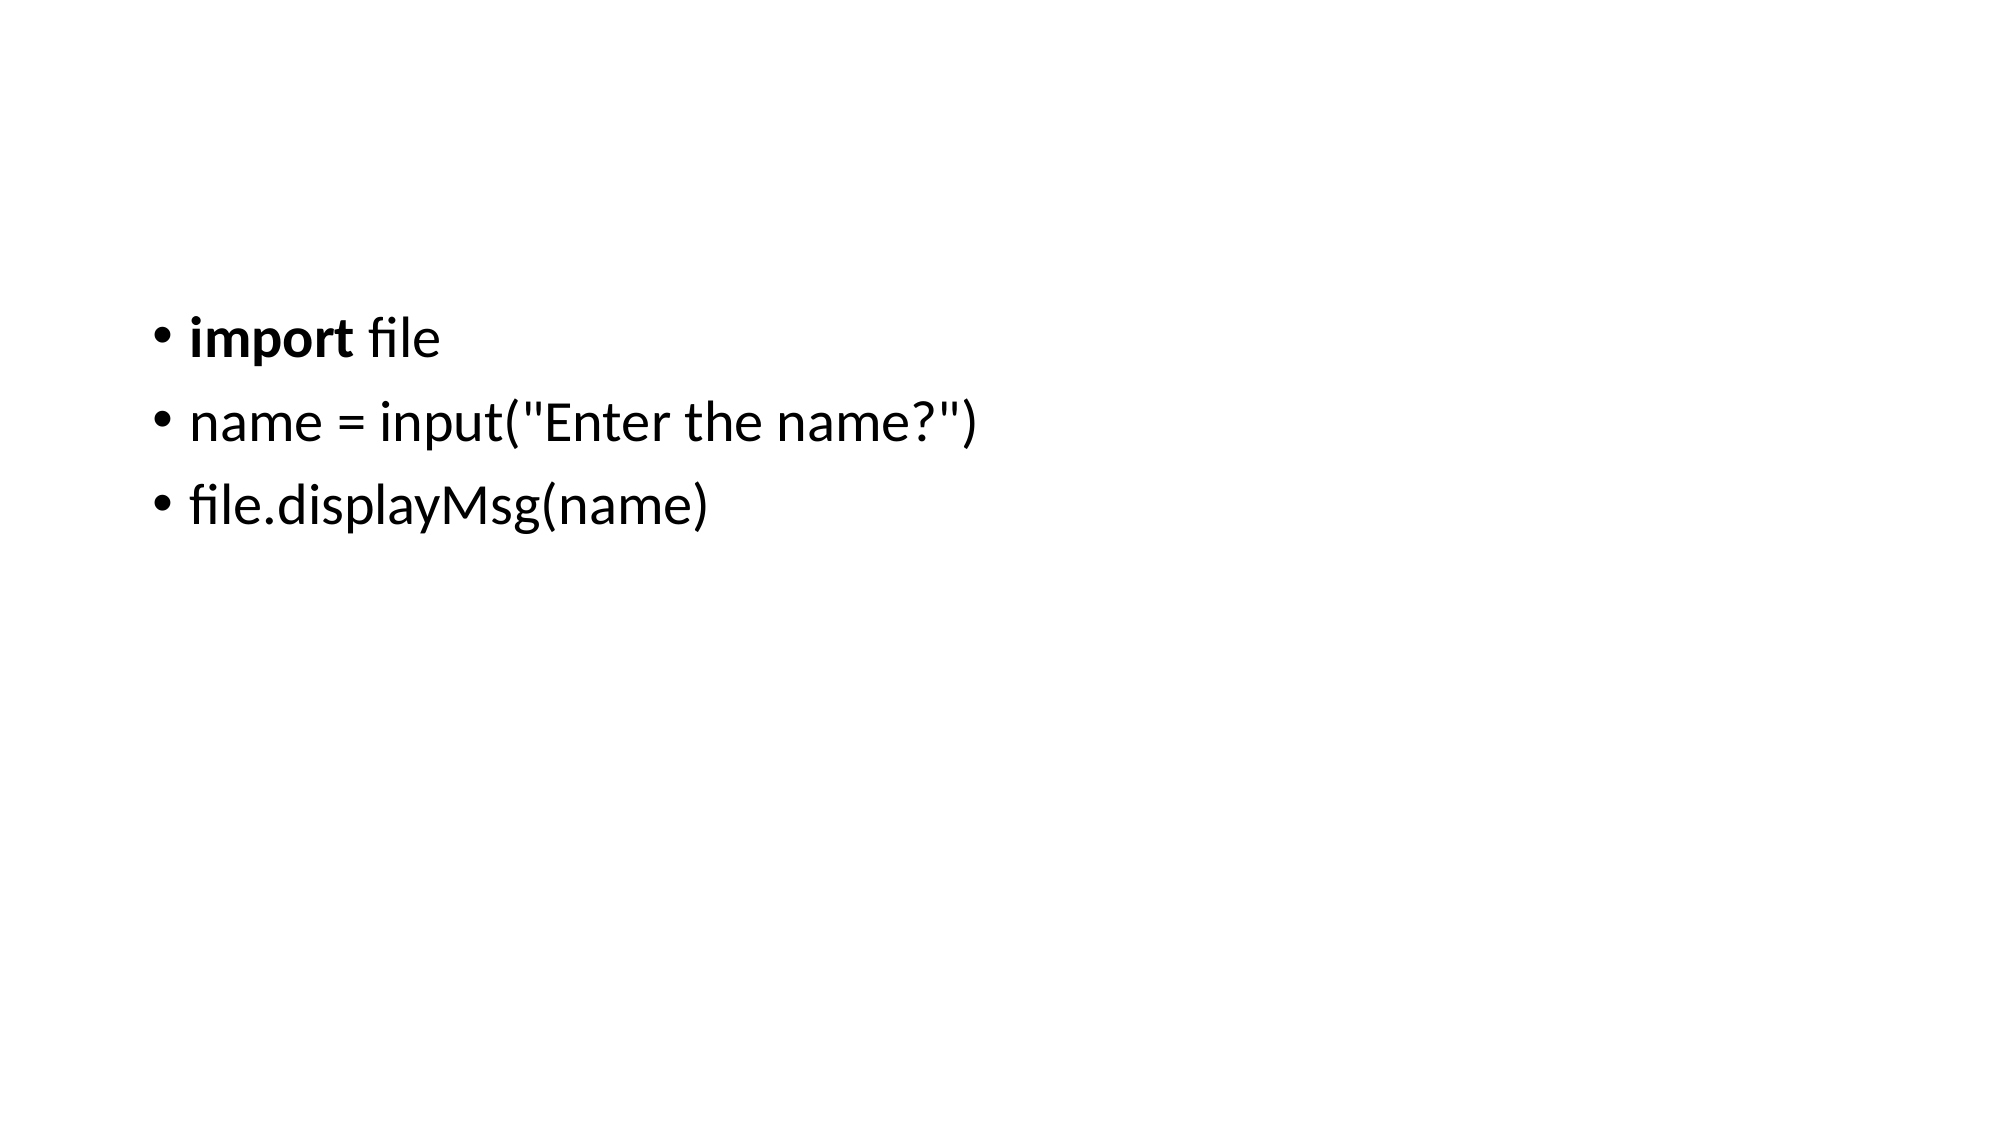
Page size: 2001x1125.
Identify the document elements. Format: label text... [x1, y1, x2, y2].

list import file name = input("Enter the name?") file.displayMsg(name) [137, 299, 1863, 1014]
